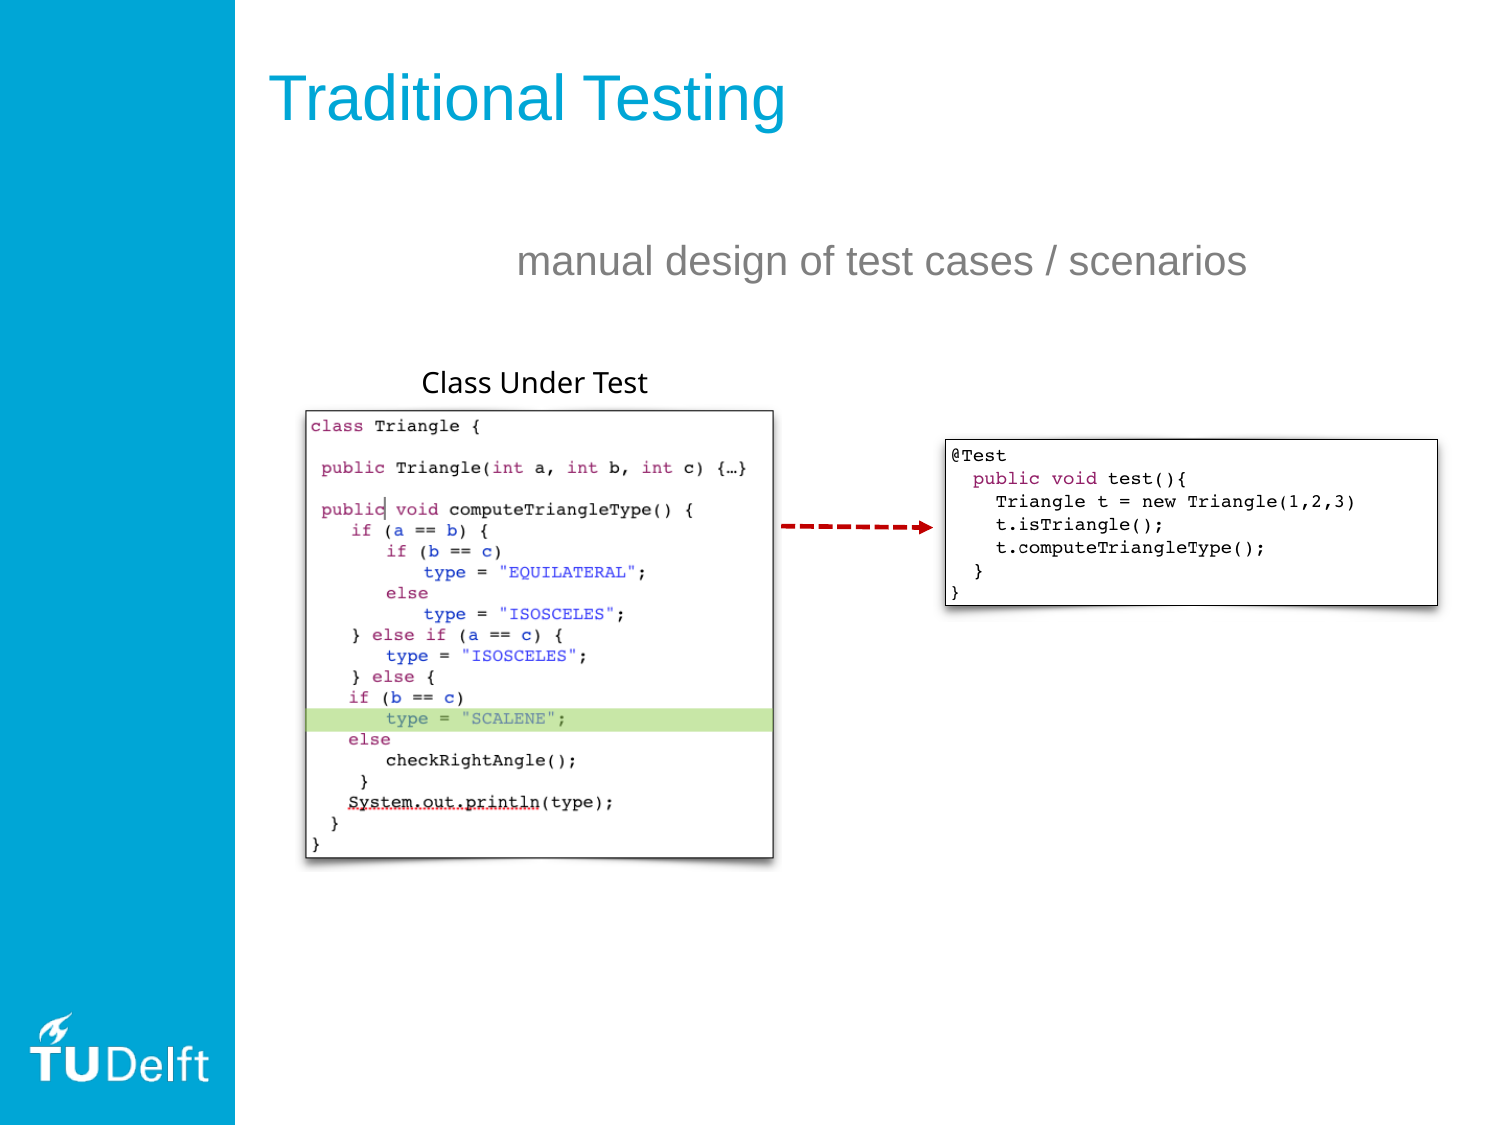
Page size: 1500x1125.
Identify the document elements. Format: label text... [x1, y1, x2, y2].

title Traditional Testing [268, 55, 1423, 231]
picture [932, 433, 1461, 622]
text_box manual design of test cases / scenarios [501, 226, 1275, 291]
text_box Class Under Test [295, 357, 782, 404]
picture [295, 404, 782, 872]
